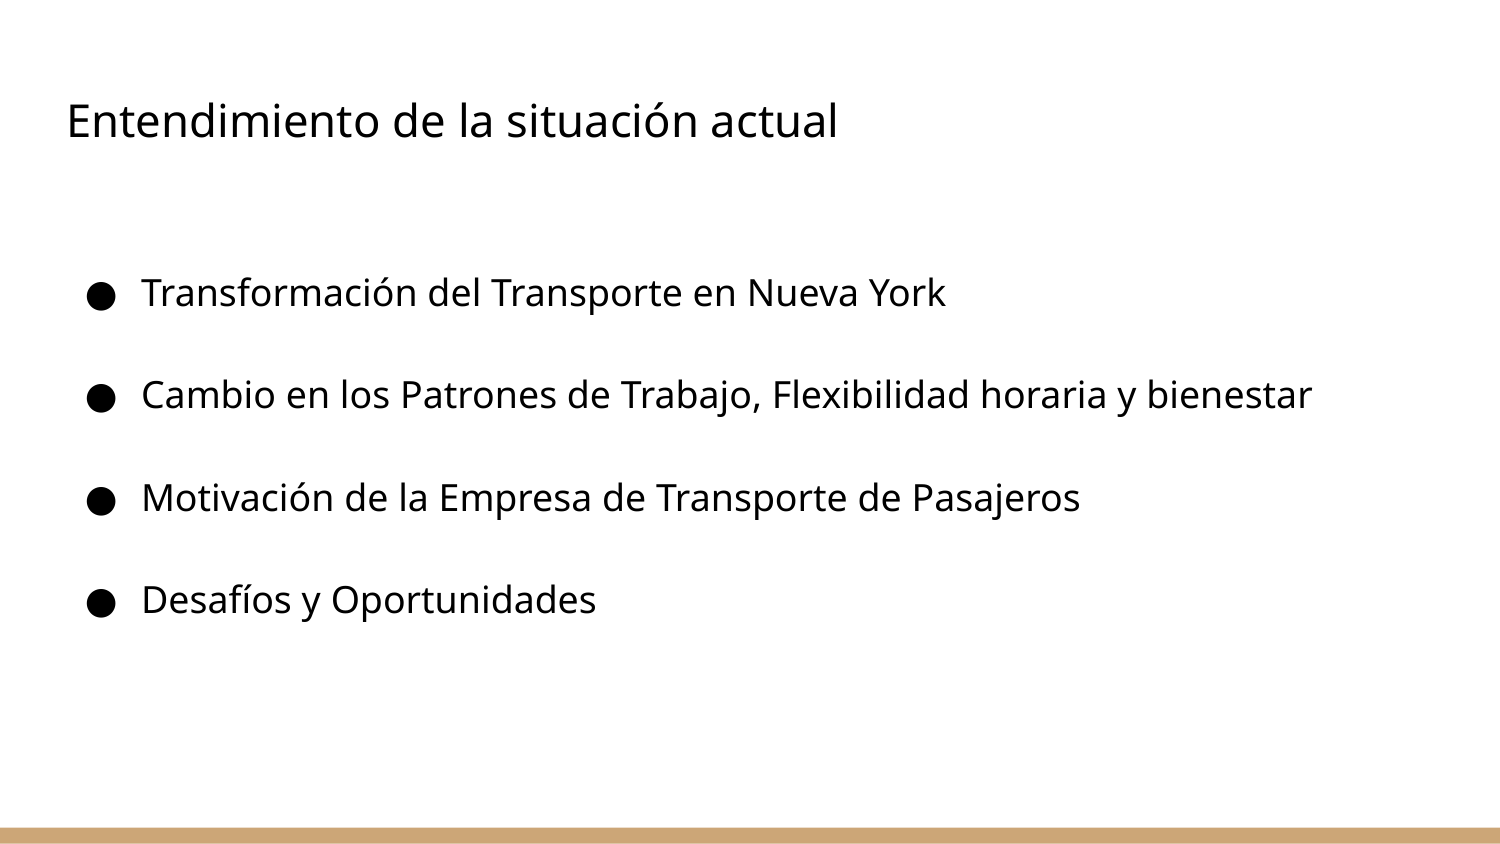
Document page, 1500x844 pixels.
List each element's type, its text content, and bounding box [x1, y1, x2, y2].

list Transformación del Transporte en Nueva York Cambio en los Patrones de Trabajo, Flexibilidad horaria y bienestar Motivación de la Empresa de Transporte de Pasajeros Desafíos y Oportunidades [51, 200, 1449, 752]
title Entendimiento de la situación actual [51, 71, 1449, 166]
